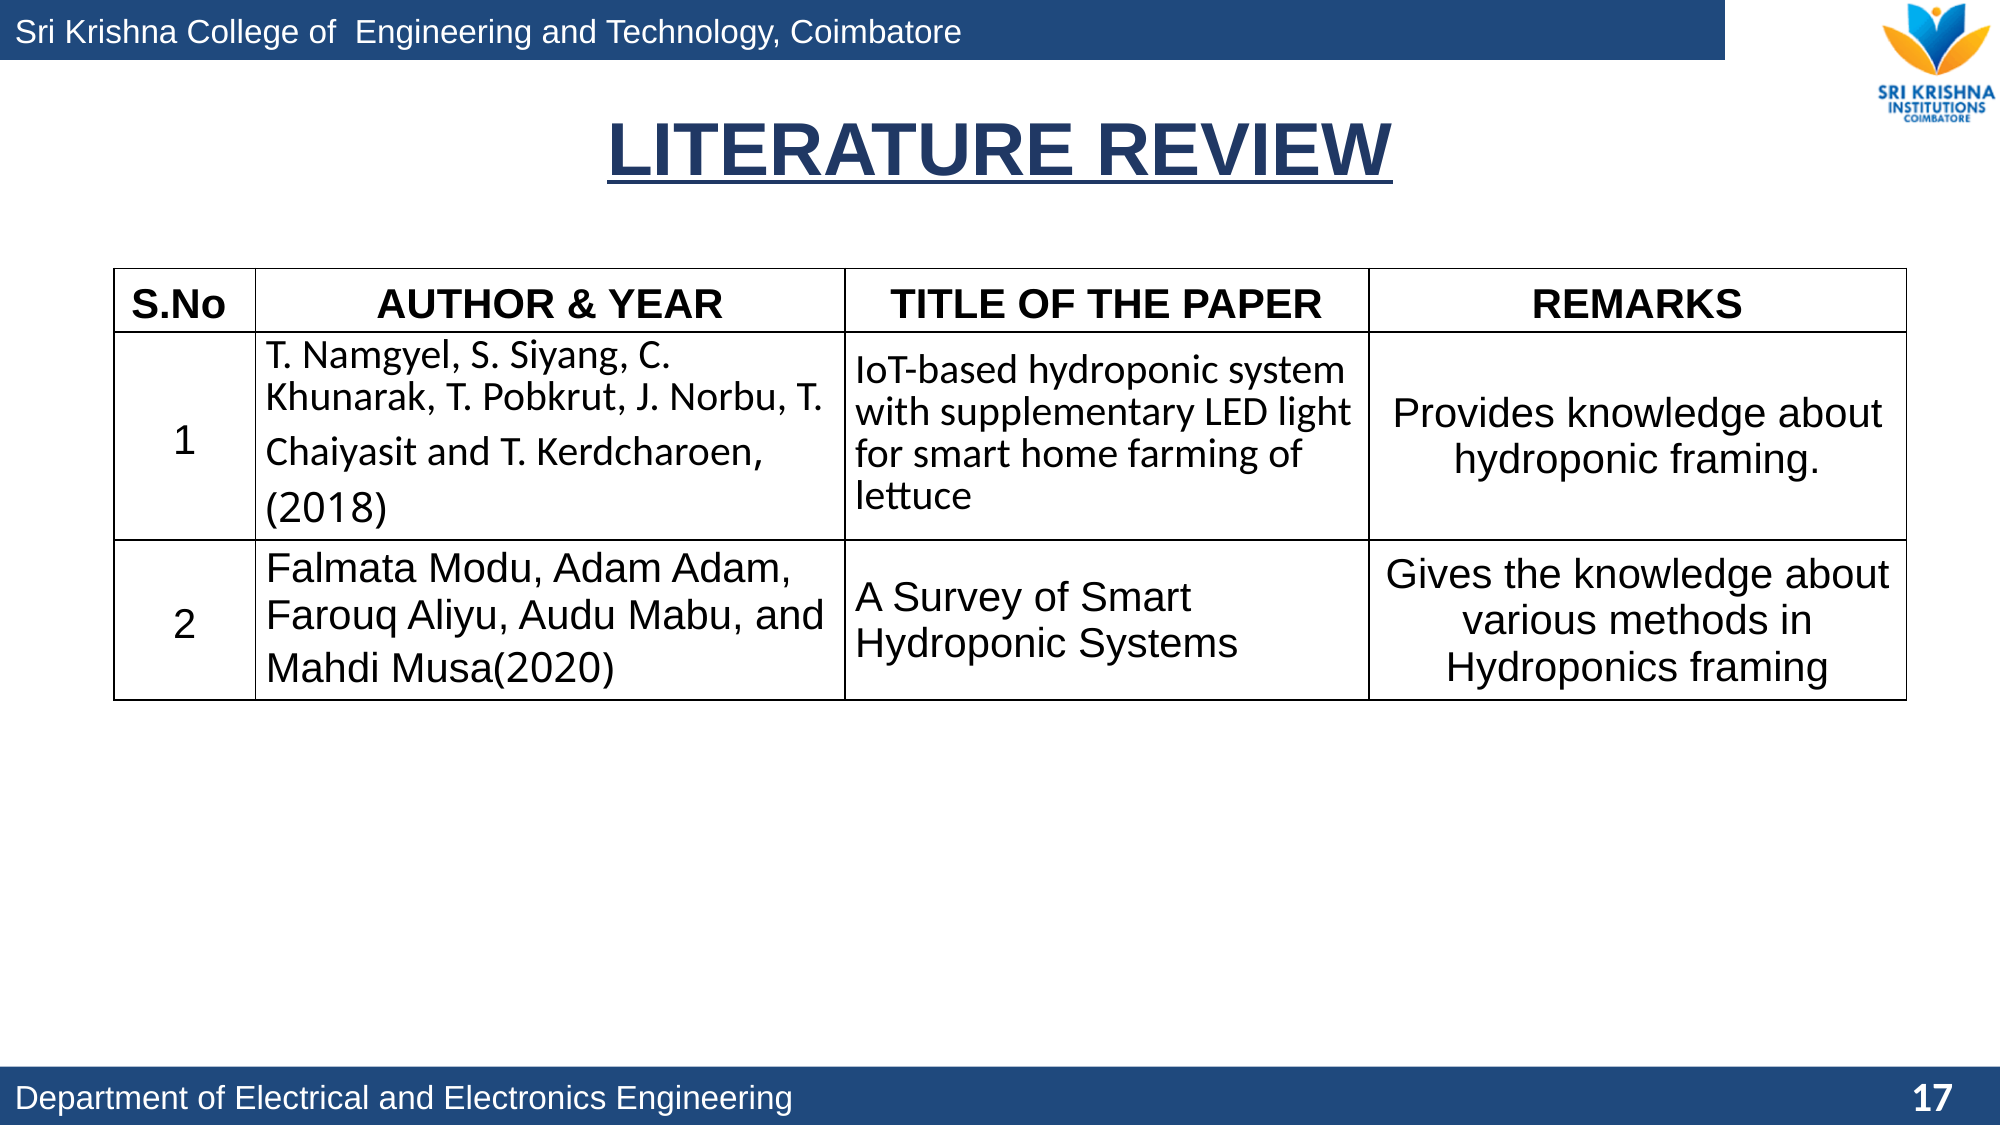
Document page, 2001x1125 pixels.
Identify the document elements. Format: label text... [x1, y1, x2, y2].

title LITERATURE REVIEW [312, 89, 1688, 215]
table_cell T. Namgyel, S. Siyang, C. Khunarak, T. Pobkrut, J. Norbu, T. Chaiyasit and T. Kerdcharoen, (2018) [256, 333, 844, 539]
table_cell 2 [115, 541, 255, 699]
table_cell Falmata Modu, Adam Adam, Farouq Aliyu, Audu Mabu, and Mahdi Musa(2020) [256, 541, 844, 699]
table_header REMARKS [1370, 269, 1906, 331]
table_header S.No [115, 269, 255, 331]
picture [1862, 0, 2000, 141]
table_cell Provides knowledge about hydroponic framing. [1370, 333, 1906, 539]
table_cell Gives the knowledge about various methods in Hydroponics framing [1370, 541, 1906, 699]
table_cell A Survey of Smart Hydroponic Systems [846, 541, 1368, 699]
table_cell IoT-based hydroponic system with supplementary LED light for smart home farming of lettuce [846, 333, 1368, 539]
table_header TITLE OF THE PAPER [846, 269, 1368, 331]
table_header AUTHOR & YEAR [256, 269, 844, 331]
table_cell 1 [115, 333, 255, 539]
